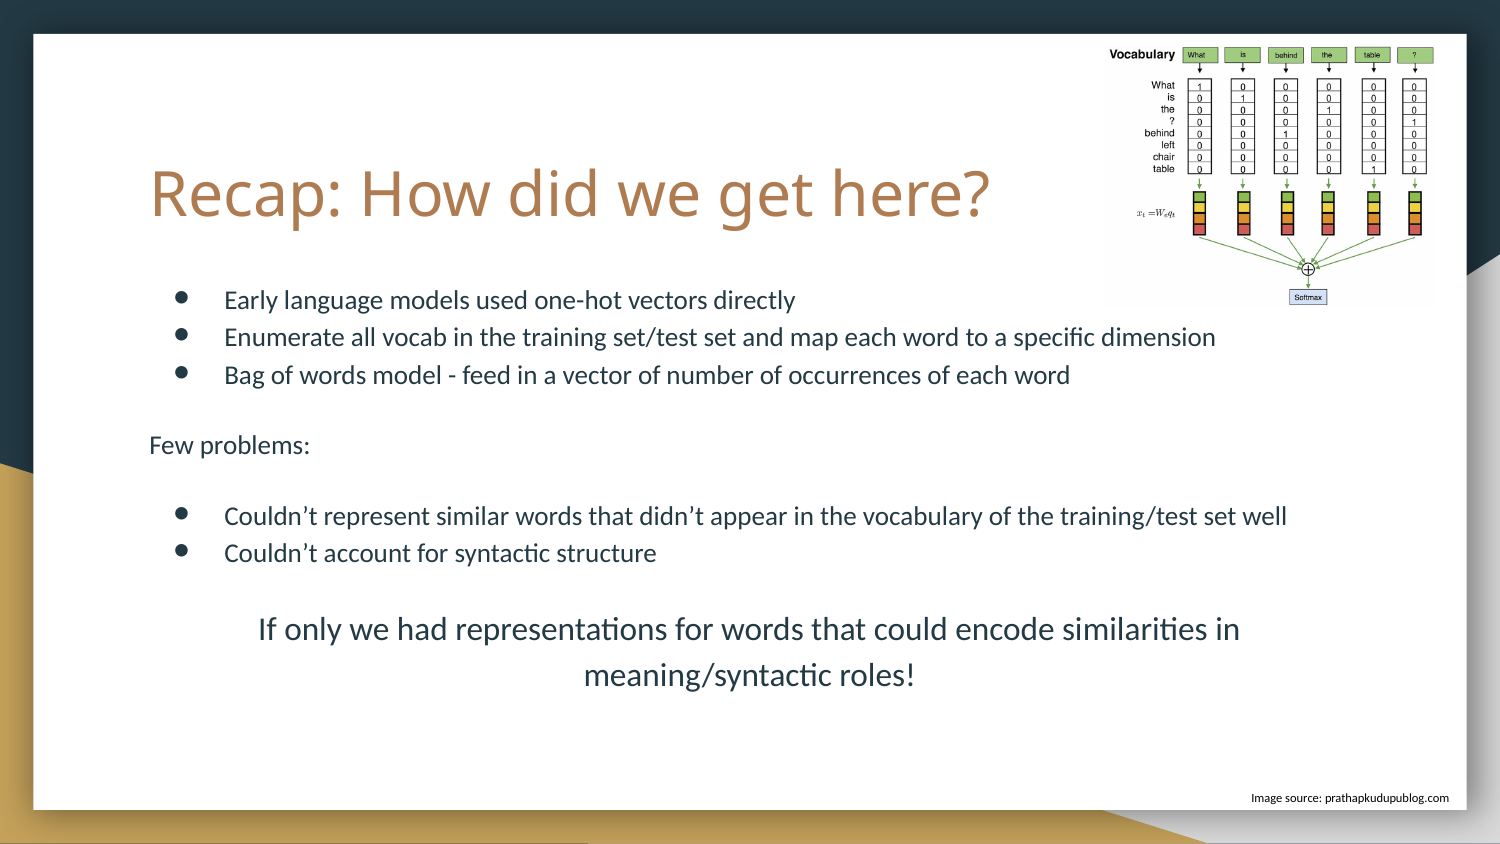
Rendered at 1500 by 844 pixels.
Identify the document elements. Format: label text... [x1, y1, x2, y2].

picture [1105, 44, 1435, 308]
title Recap: How did we get here? [134, 138, 1100, 262]
text_box Image source: prathapkudupublog.com [1236, 774, 1467, 811]
list Early language models used one-hot vectors directly Enumerate all vocab in the training set/test set and map each word to a specific dimension Bag of words model - feed in a vector of number of occurrences of each word Few problems: Couldn’t represent similar words that didn’t appear in the vocabulary of the training/test set well Couldn’t account for syntactic structure If only we had representations for words that could encode similarities in meaning/syntactic roles! [134, 262, 1366, 729]
